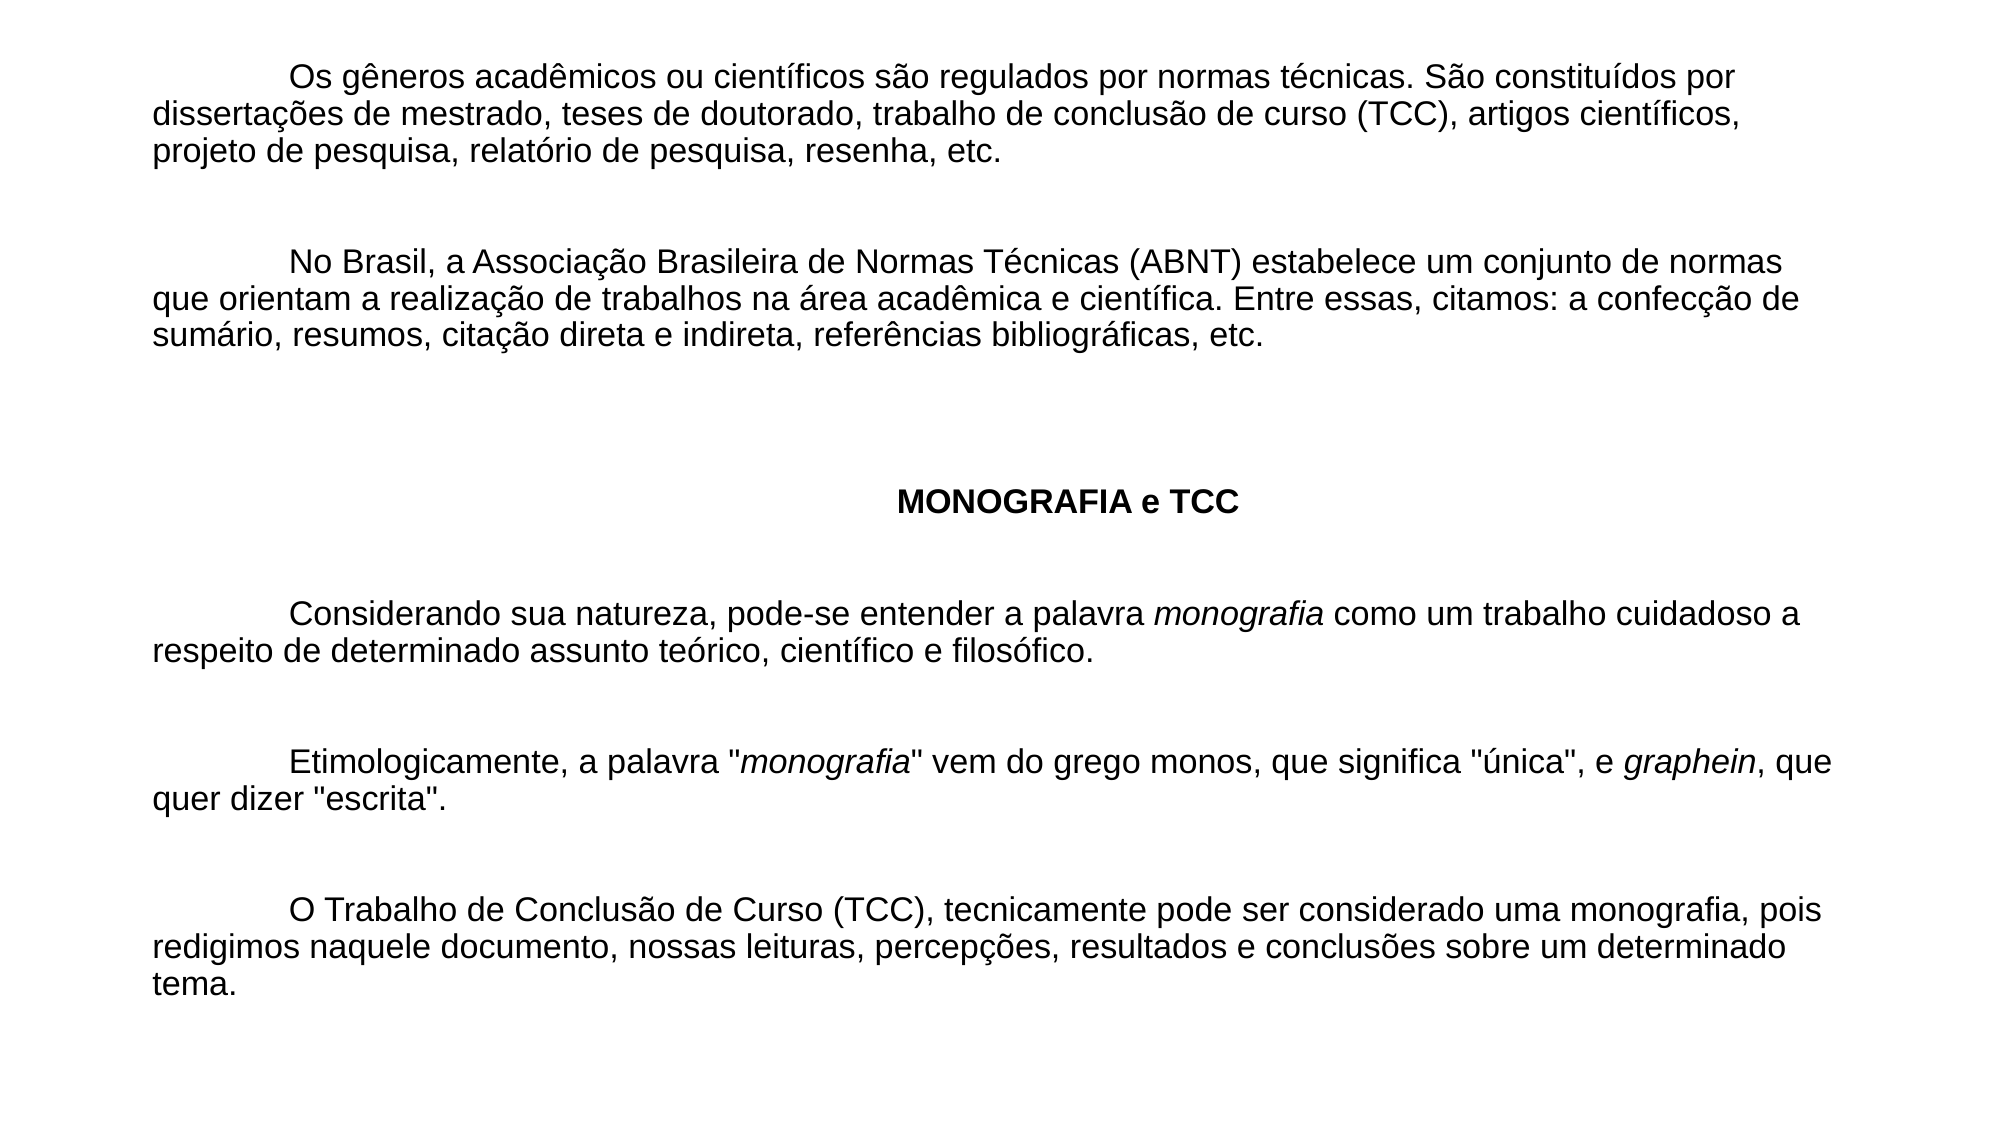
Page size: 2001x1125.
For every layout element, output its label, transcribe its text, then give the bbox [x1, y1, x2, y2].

list Os gêneros acadêmicos ou científicos são regulados por normas técnicas. São constituídos por dissertações de mestrado, teses de doutorado, trabalho de conclusão de curso (TCC), artigos científicos, projeto de pesquisa, relatório de pesquisa, resenha, etc. No Brasil, a Associação Brasileira de Normas Técnicas (ABNT) estabelece um conjunto de normas que orientam a realização de trabalhos na área acadêmica e científica. Entre essas, citamos: a confecção de sumário, resumos, citação direta e indireta, referências bibliográficas, etc. MONOGRAFIA e TCC Considerando sua natureza, pode-se entender a palavra monografia como um trabalho cuidadoso a respeito de determinado assunto teórico, científico e filosófico. Etimologicamente, a palavra "monografia" vem do grego monos, que significa "única", e graphein, que quer dizer "escrita". O Trabalho de Conclusão de Curso (TCC), tecnicamente pode ser considerado uma monografia, pois redigimos naquele documento, nossas leituras, percepções, resultados e conclusões sobre um determinado tema. [137, 51, 1863, 1014]
